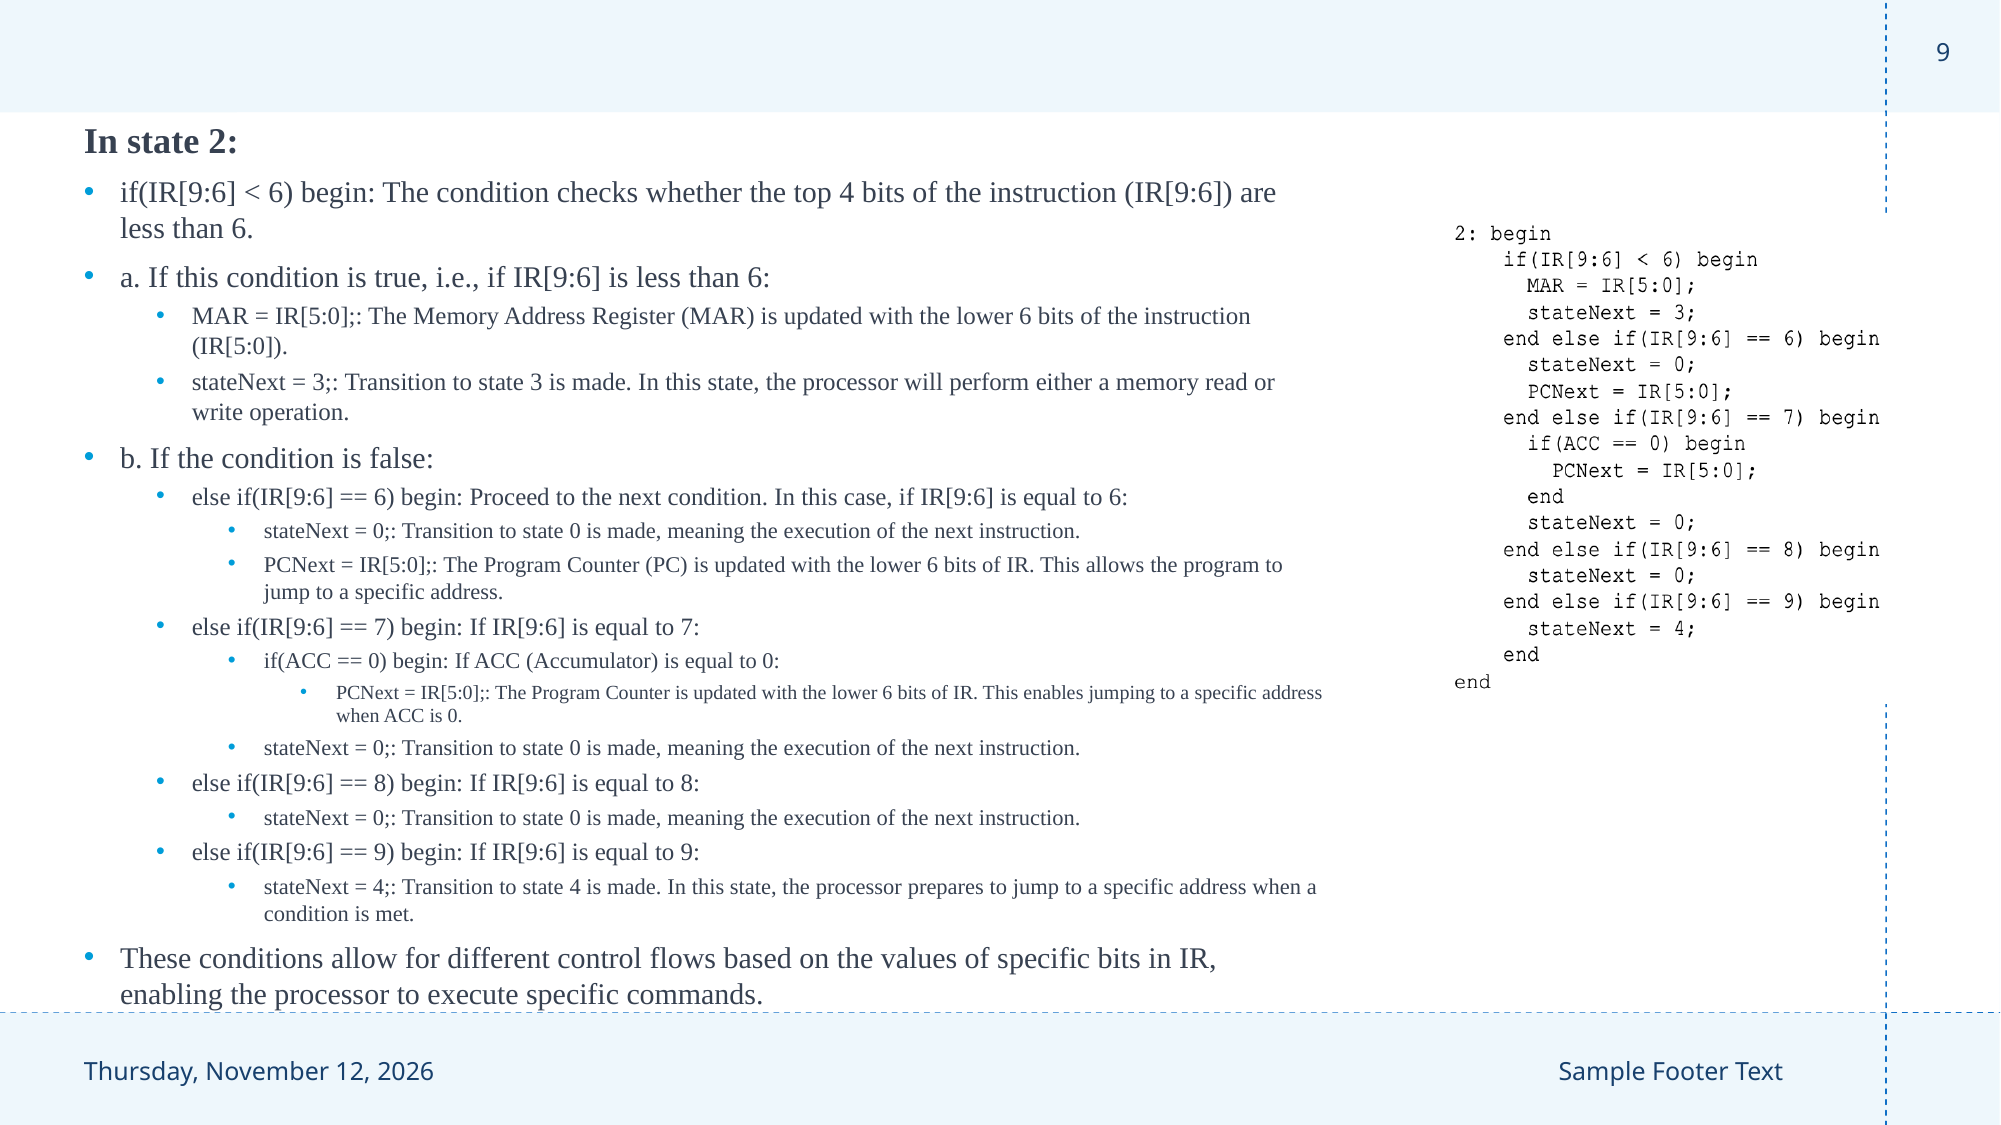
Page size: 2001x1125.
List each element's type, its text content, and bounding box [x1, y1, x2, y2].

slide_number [68, 1020, 519, 1125]
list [1436, 213, 1931, 705]
footer Sample Footer Text [618, 1020, 1799, 1125]
list In state 2: if(IR[9:6] < 6) begin: The condition checks whether the top 4 bits of the instruction (IR[9:6]) are less than 6. a. If this condition is true, i.e., if IR[9:6] is less than 6: MAR = IR[5:0];: The Memory Address Register (MAR) is updated with the lower 6 bits of the instruction (IR[5:0]). stateNext = 3;: Transition to state 3 is made. In this state, the processor will perform either a memory read or write operation. b. If the condition is false: else if(IR[9:6] == 6) begin: Proceed to the next condition. In this case, if IR[9:6] is equal to 6: stateNext = 0;: Transition to state 0 is made, meaning the execution of the next instruction. PCNext = IR[5:0];: The Program Counter (PC) is updated with the lower 6 bits of IR. This allows the program to jump to a specific address. else if(IR[9:6] == 7) begin: If IR[9:6] is equal to 7: if(ACC == 0) begin: If ACC (Accumulator) is equal to 0: PCNext = IR[5:0];: The Program Counter is updated with the lower 6 bits of IR. This enables jumping to a specific address when ACC is 0. stateNext = 0;: Transition to state 0 is made, meaning the execution of the next instruction. else if(IR[9:6] == 8) begin: If IR[9:6] is equal to 8: stateNext = 0;: Transition to state 0 is made, meaning the execution of the next instruction. else if(IR[9:6] == 9) begin: If IR[9:6] is equal to 9: stateNext = 4;: Transition to state 4 is made. In this state, the processor prepares to jump to a specific address when a condition is met. These conditions allow for different control flows based on the values of specific bits in IR, enabling the processor to execute specific commands. [68, 109, 1340, 1020]
slide_number 9 [1886, 0, 2000, 110]
